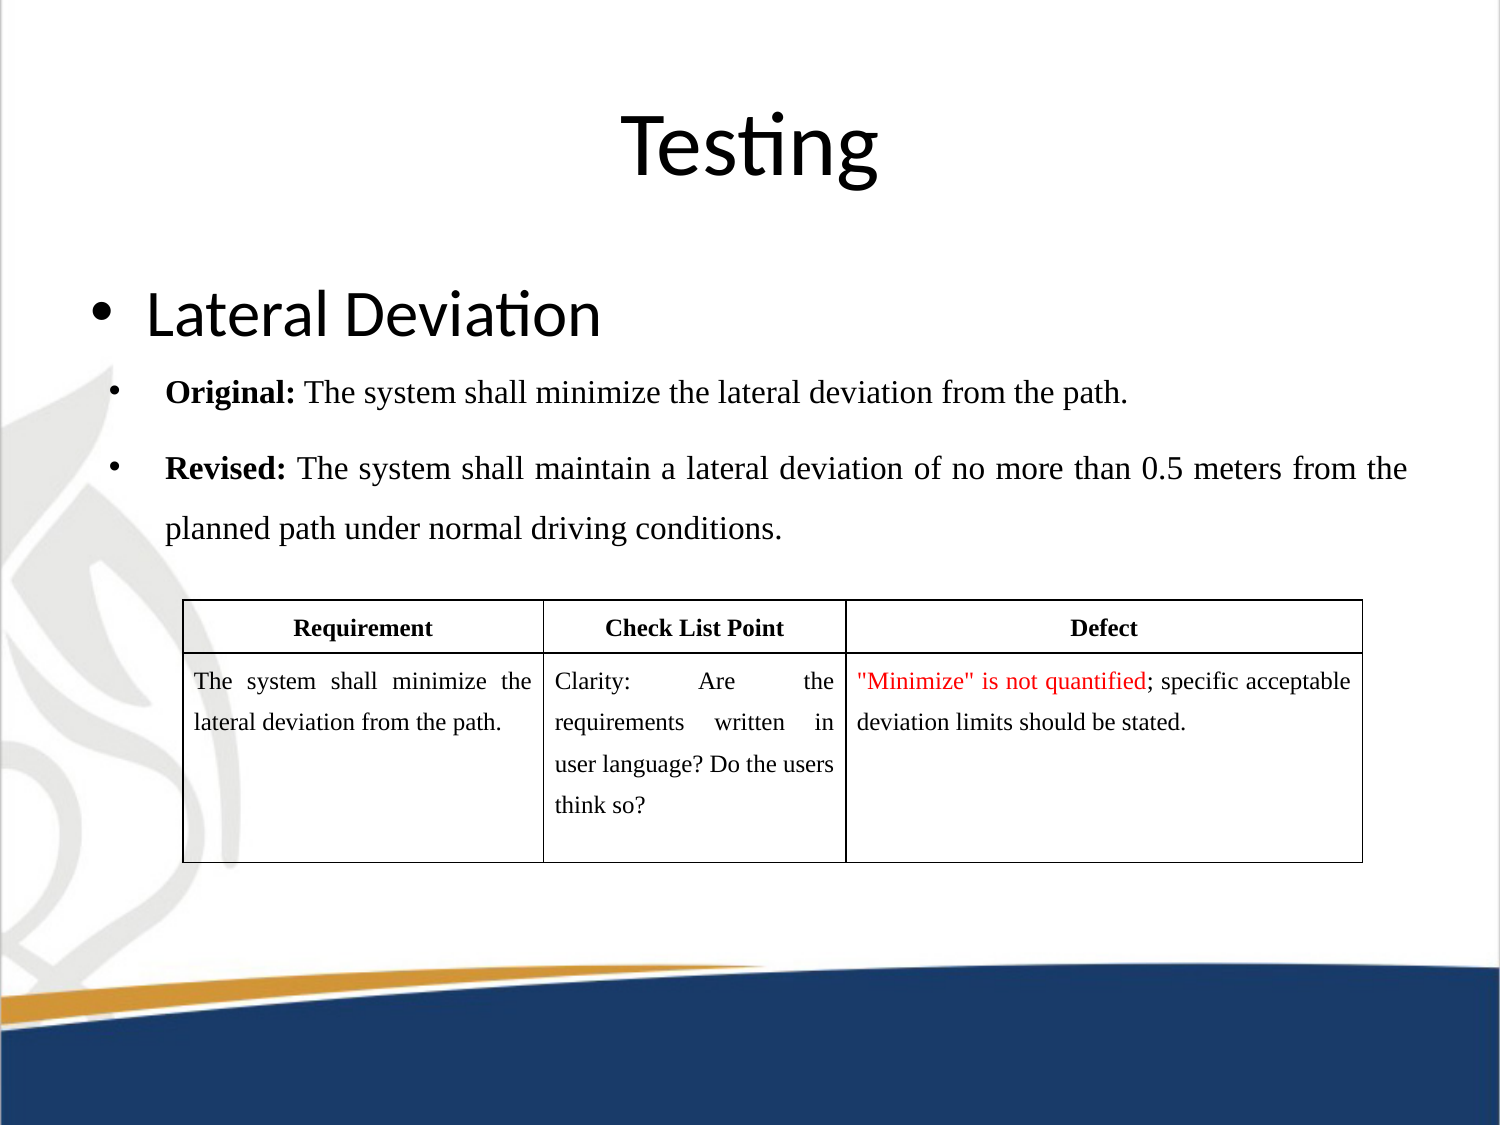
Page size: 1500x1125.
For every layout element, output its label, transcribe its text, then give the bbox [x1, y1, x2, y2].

list Lateral Deviation Original: The system shall minimize the lateral deviation from the path. Revised: The system shall maintain a lateral deviation of no more than 0.5 meters from the planned path under normal driving conditions. [75, 262, 1425, 1005]
table_header Defect [847, 601, 1362, 652]
table_cell The system shall minimize the lateral deviation from the path. [184, 654, 543, 862]
table_header Check List Point [544, 601, 845, 652]
table_cell Clarity: Are the requirements written in user language? Do the users think so? [544, 654, 845, 862]
picture [0, 0, 1500, 1125]
table_cell "Minimize" is not quantified; specific acceptable deviation limits should be stated. [847, 654, 1362, 862]
title Testing [75, 45, 1425, 233]
table_header Requirement [184, 601, 543, 652]
